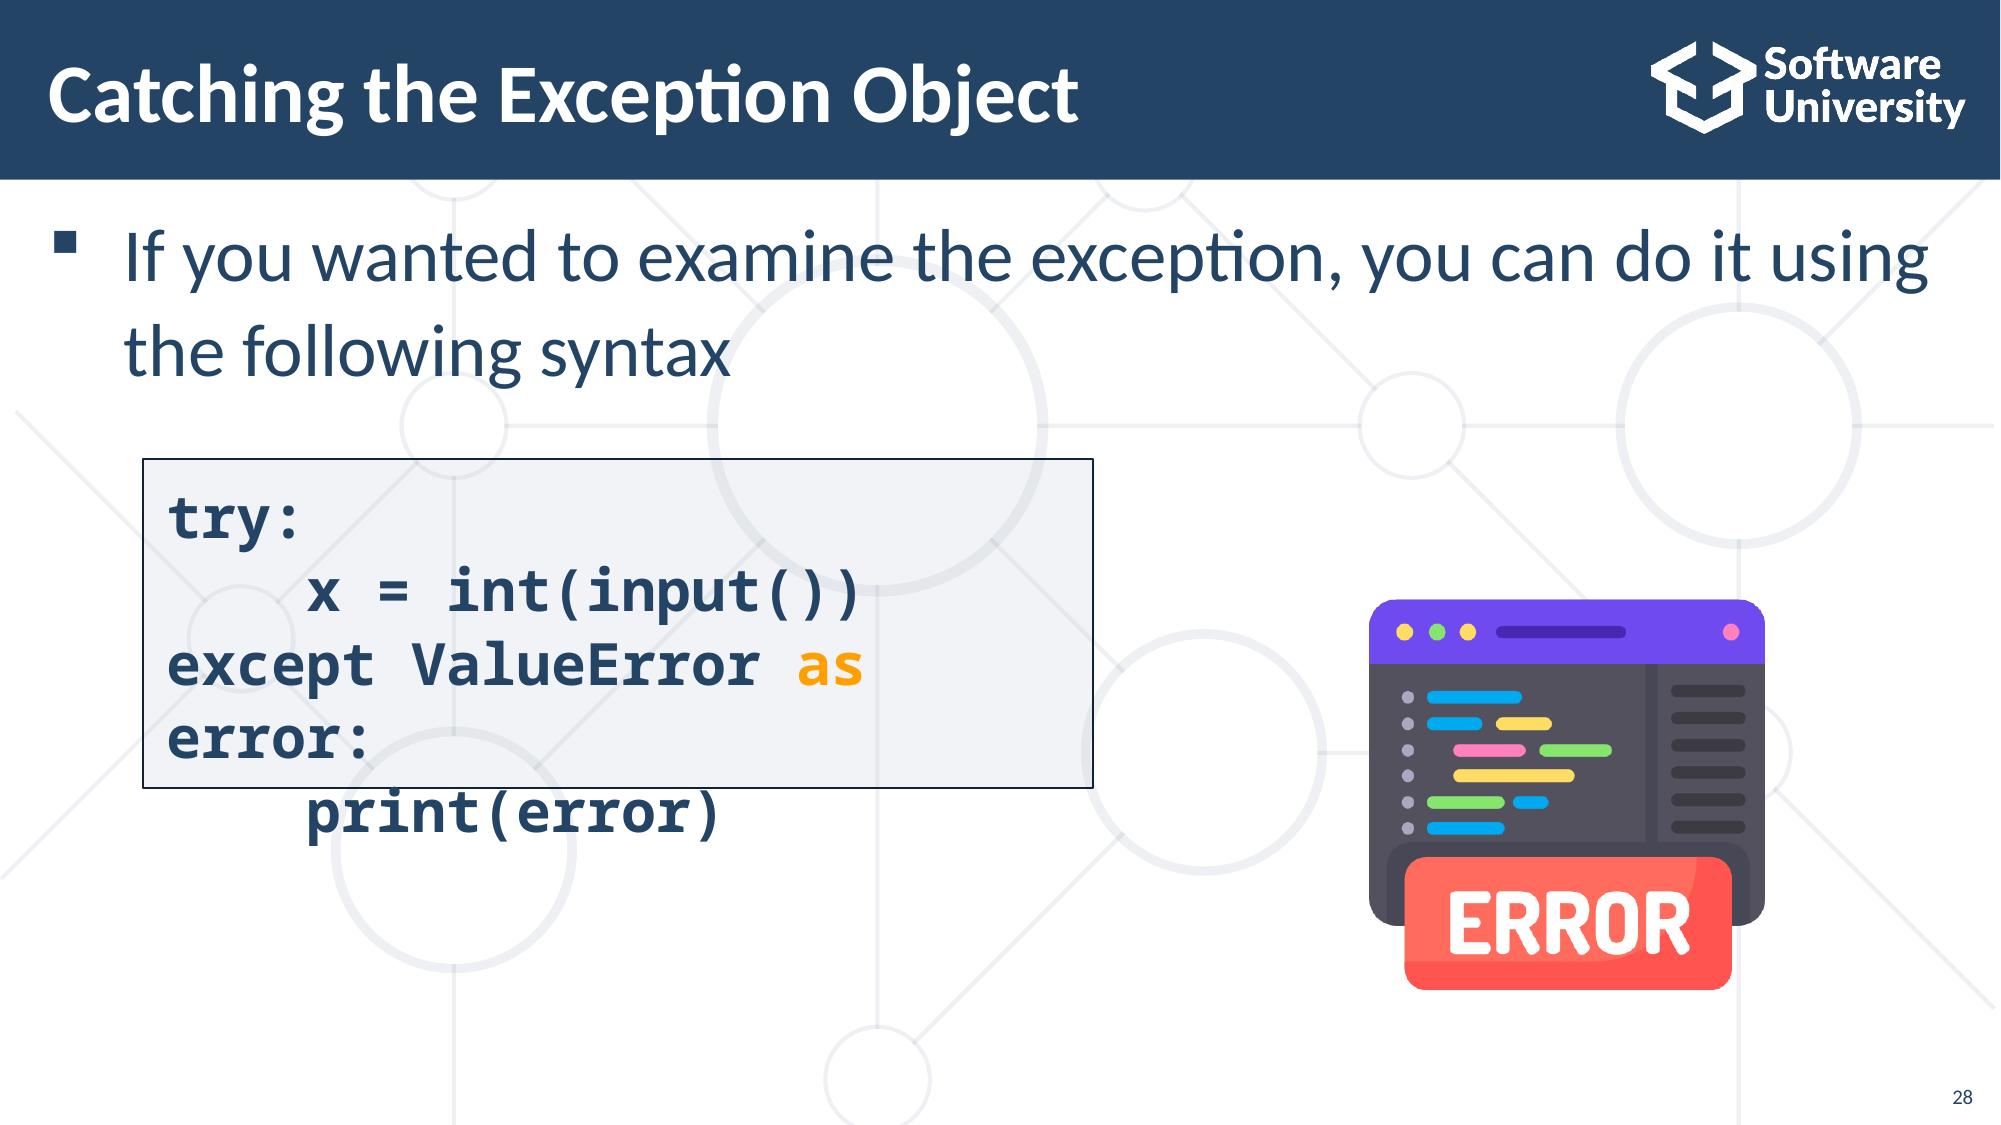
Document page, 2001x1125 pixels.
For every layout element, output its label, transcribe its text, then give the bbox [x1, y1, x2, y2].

slide_number 28 [1927, 1067, 1989, 1117]
list If you wanted to examine the exception, you can do it using the following syntax [31, 196, 1969, 1109]
title Catching the Exception Object [31, 16, 1625, 162]
picture [1368, 596, 1765, 993]
picture [1651, 41, 1966, 134]
list try: x = int(input()) except ValueError as error: print(error) [142, 458, 1094, 789]
